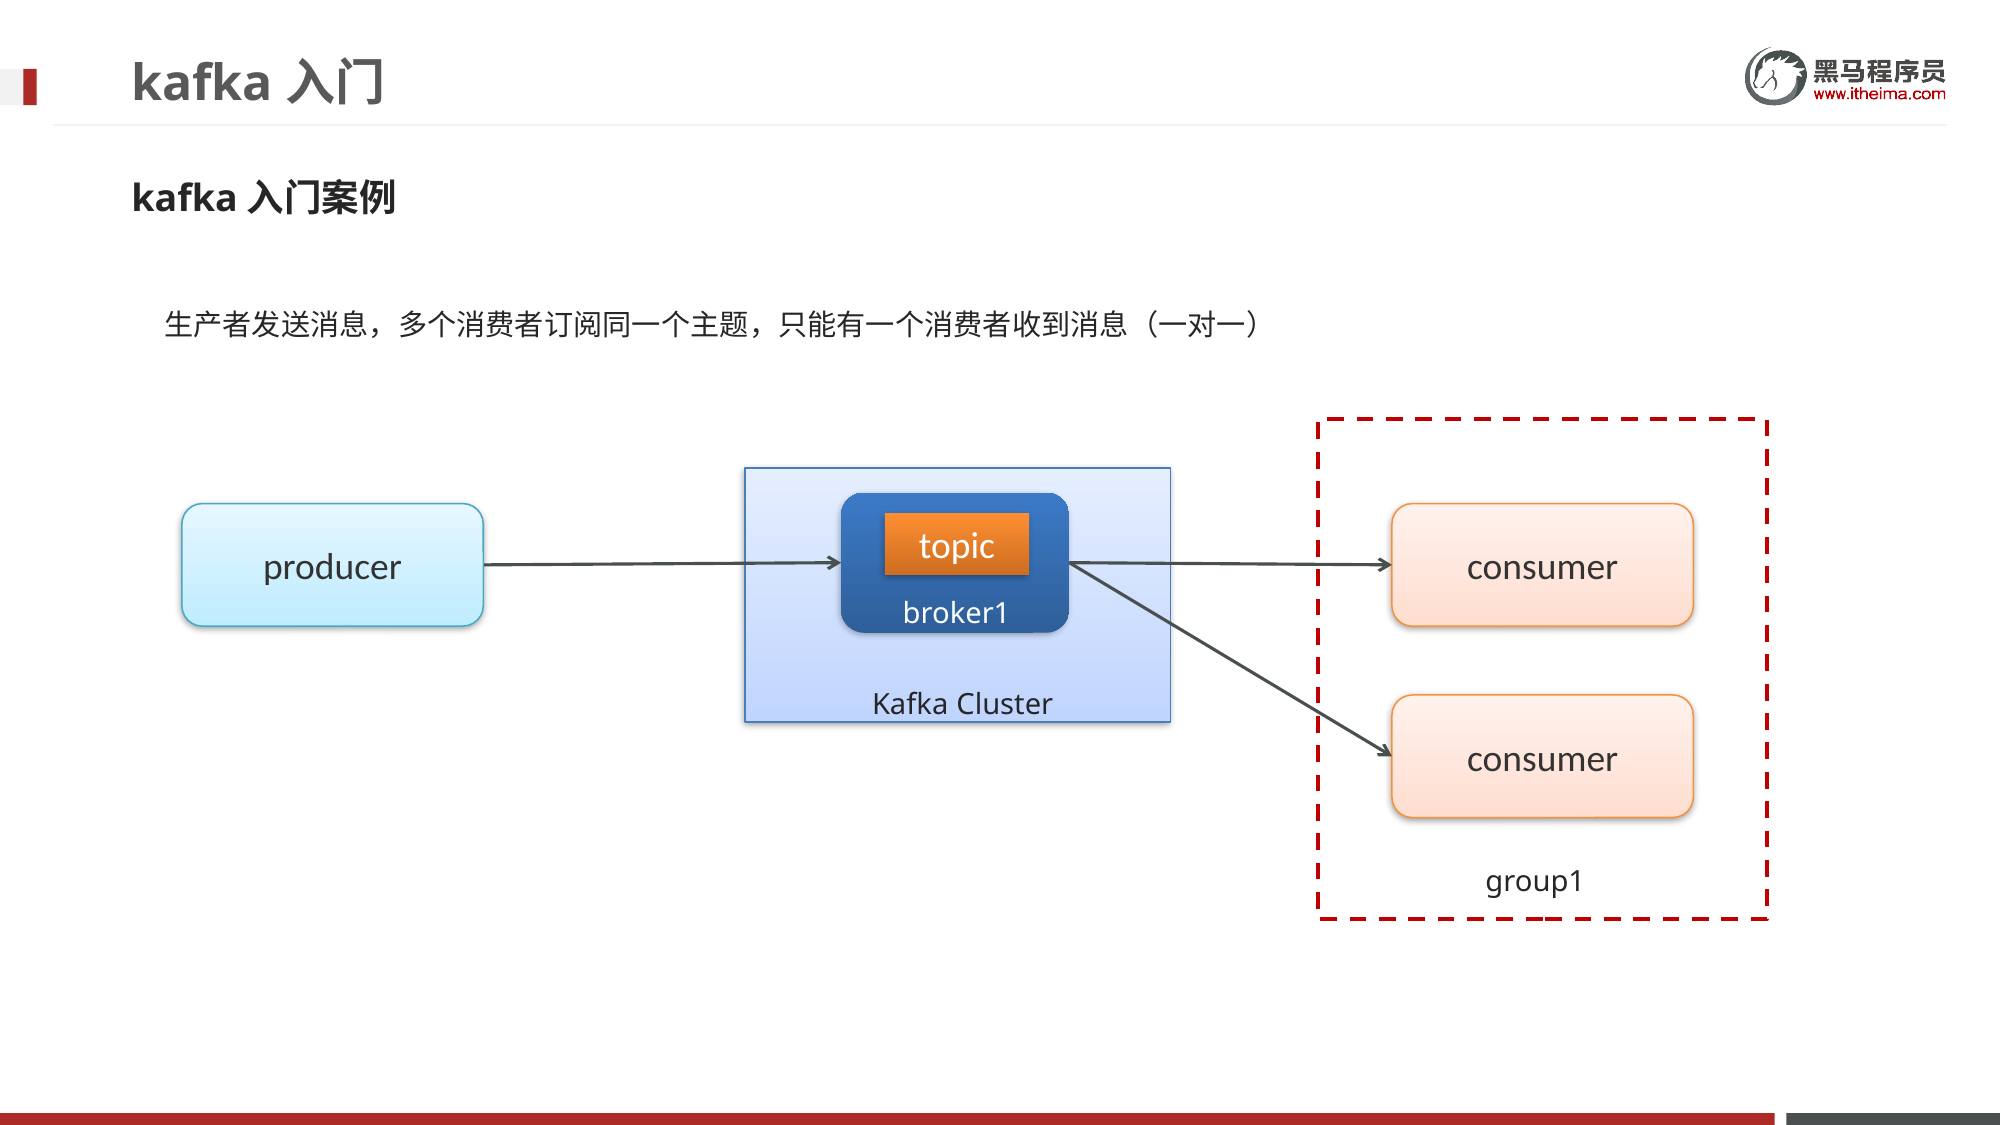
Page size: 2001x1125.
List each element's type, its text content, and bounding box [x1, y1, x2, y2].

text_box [744, 467, 1171, 561]
list kafka入门案例 [116, 154, 1872, 239]
title kafka入门 [116, 38, 1556, 124]
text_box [1069, 562, 1312, 757]
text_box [483, 562, 842, 566]
text_box producer [181, 502, 485, 627]
picture [1744, 46, 1946, 106]
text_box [744, 573, 1064, 746]
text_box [1317, 418, 1768, 920]
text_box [840, 492, 1070, 656]
text_box 生产者发送消息，多个消费者订阅同一个主题，只能有一个消费者收到消息（一对一） [149, 281, 1661, 391]
